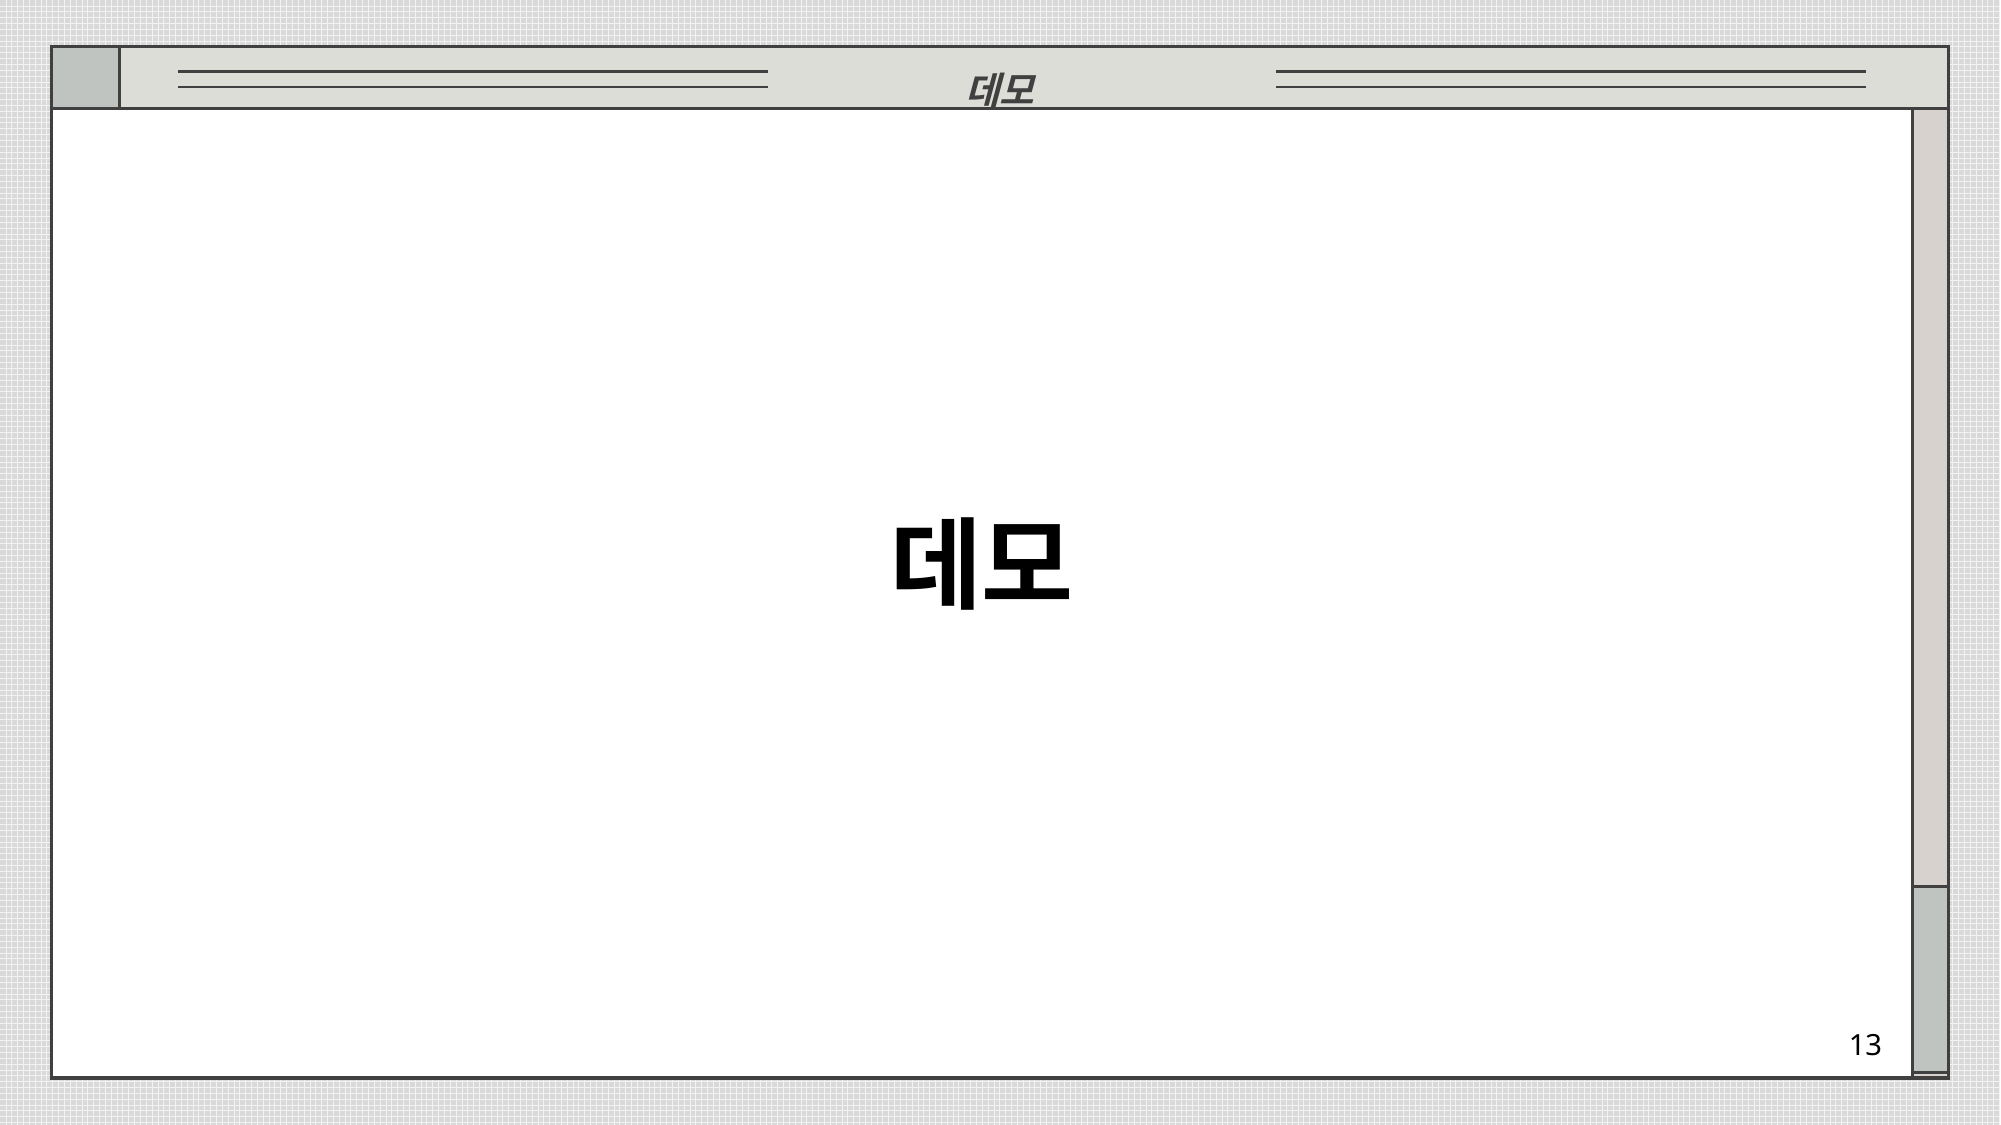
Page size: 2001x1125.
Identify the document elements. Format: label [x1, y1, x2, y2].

text_box [51, 46, 1949, 1079]
